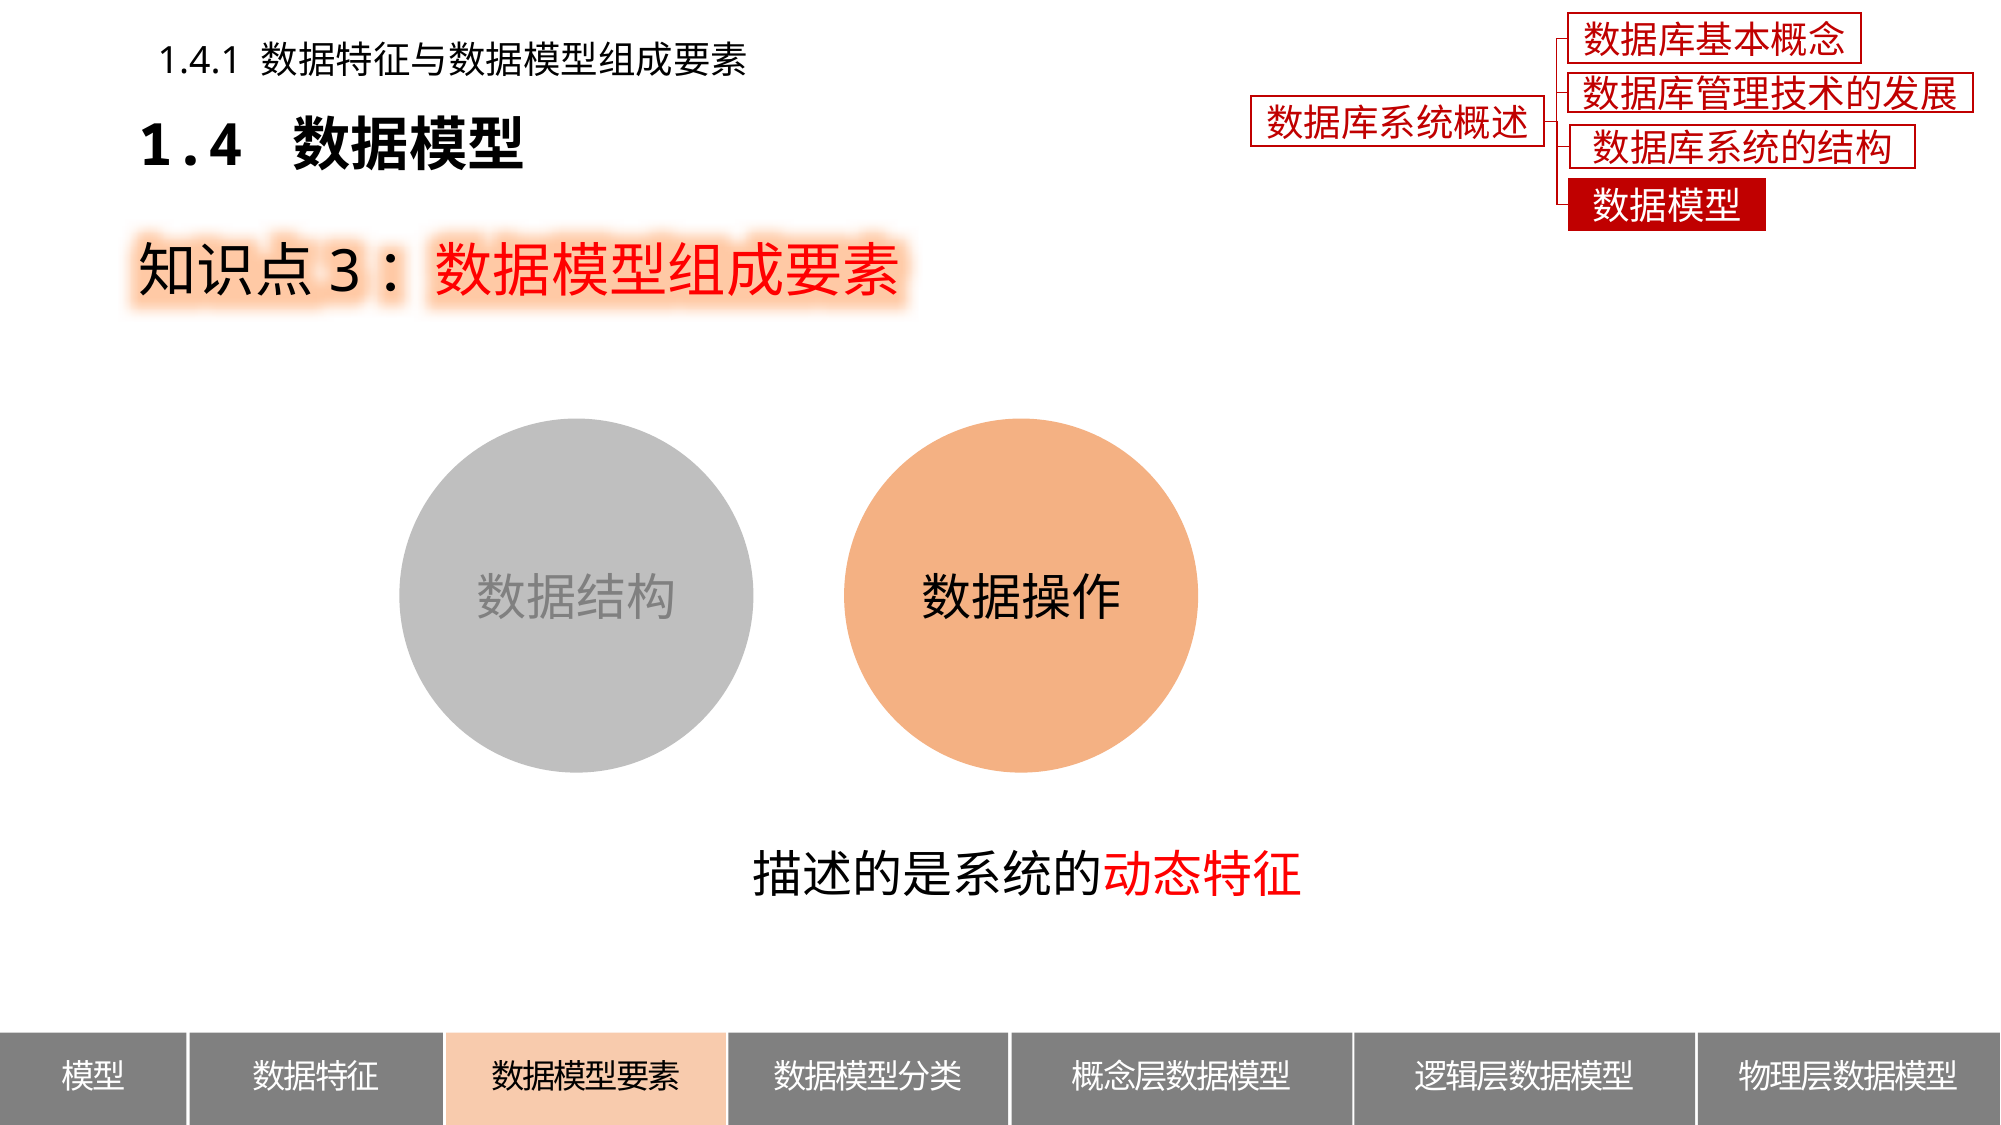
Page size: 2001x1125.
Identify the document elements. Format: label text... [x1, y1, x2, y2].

text_box 描述的是系统的动态特征 [737, 817, 1729, 910]
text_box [0, 1030, 2000, 1125]
text_box 数据库基本概念 [114, 166, 1954, 339]
text_box 数据结构 [398, 417, 755, 774]
text_box 数据库管理技术的发展 [1568, 72, 1974, 113]
text_box 数据库系统的结构 [1570, 124, 1916, 169]
text_box 1.4.1 数据特征与数据模型组成要素 [142, 28, 764, 89]
text_box 数据模型 [1568, 178, 1766, 231]
text_box 数据库基本概念 [1567, 12, 1862, 64]
text_box 1.4 数据模型 [120, 97, 1544, 153]
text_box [1544, 121, 1570, 205]
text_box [1544, 92, 1568, 121]
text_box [118, 170, 1949, 335]
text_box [1544, 38, 1568, 92]
text_box 数据库系统概述 [1250, 95, 1544, 147]
text_box 数据操作 [843, 417, 1200, 774]
text_box 知识点3：数据模型组成要素 [120, 172, 1945, 329]
